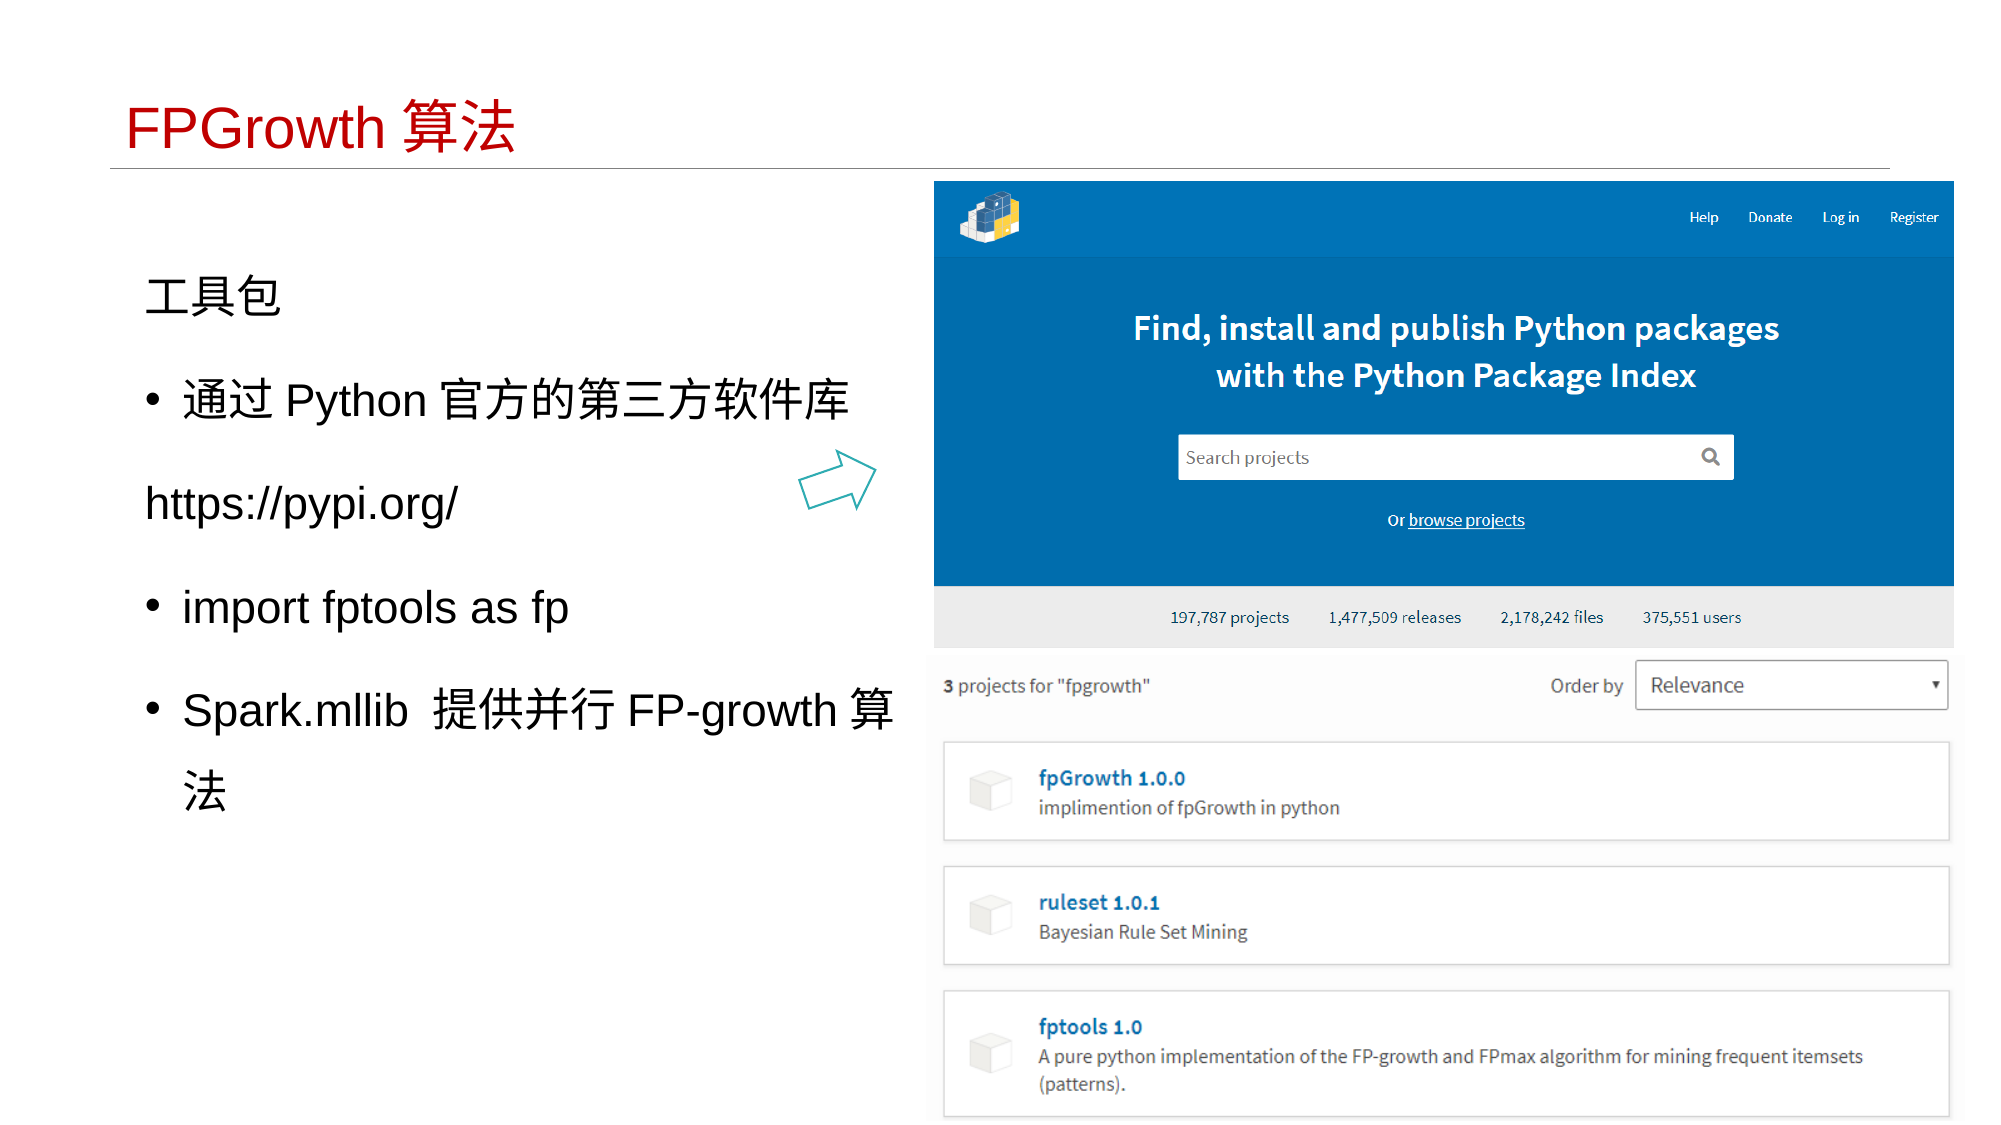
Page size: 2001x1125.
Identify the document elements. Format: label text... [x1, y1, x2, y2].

text_box 工具包 通过Python官方的第三方软件库 https://pypi.org/ import fptools as fp Spark.mllib 提供并行FP-growth算法 [137, 232, 923, 947]
text_box [799, 451, 876, 509]
title FPGrowth算法 [109, 0, 1890, 169]
picture [934, 181, 1954, 648]
picture [926, 655, 1965, 1121]
